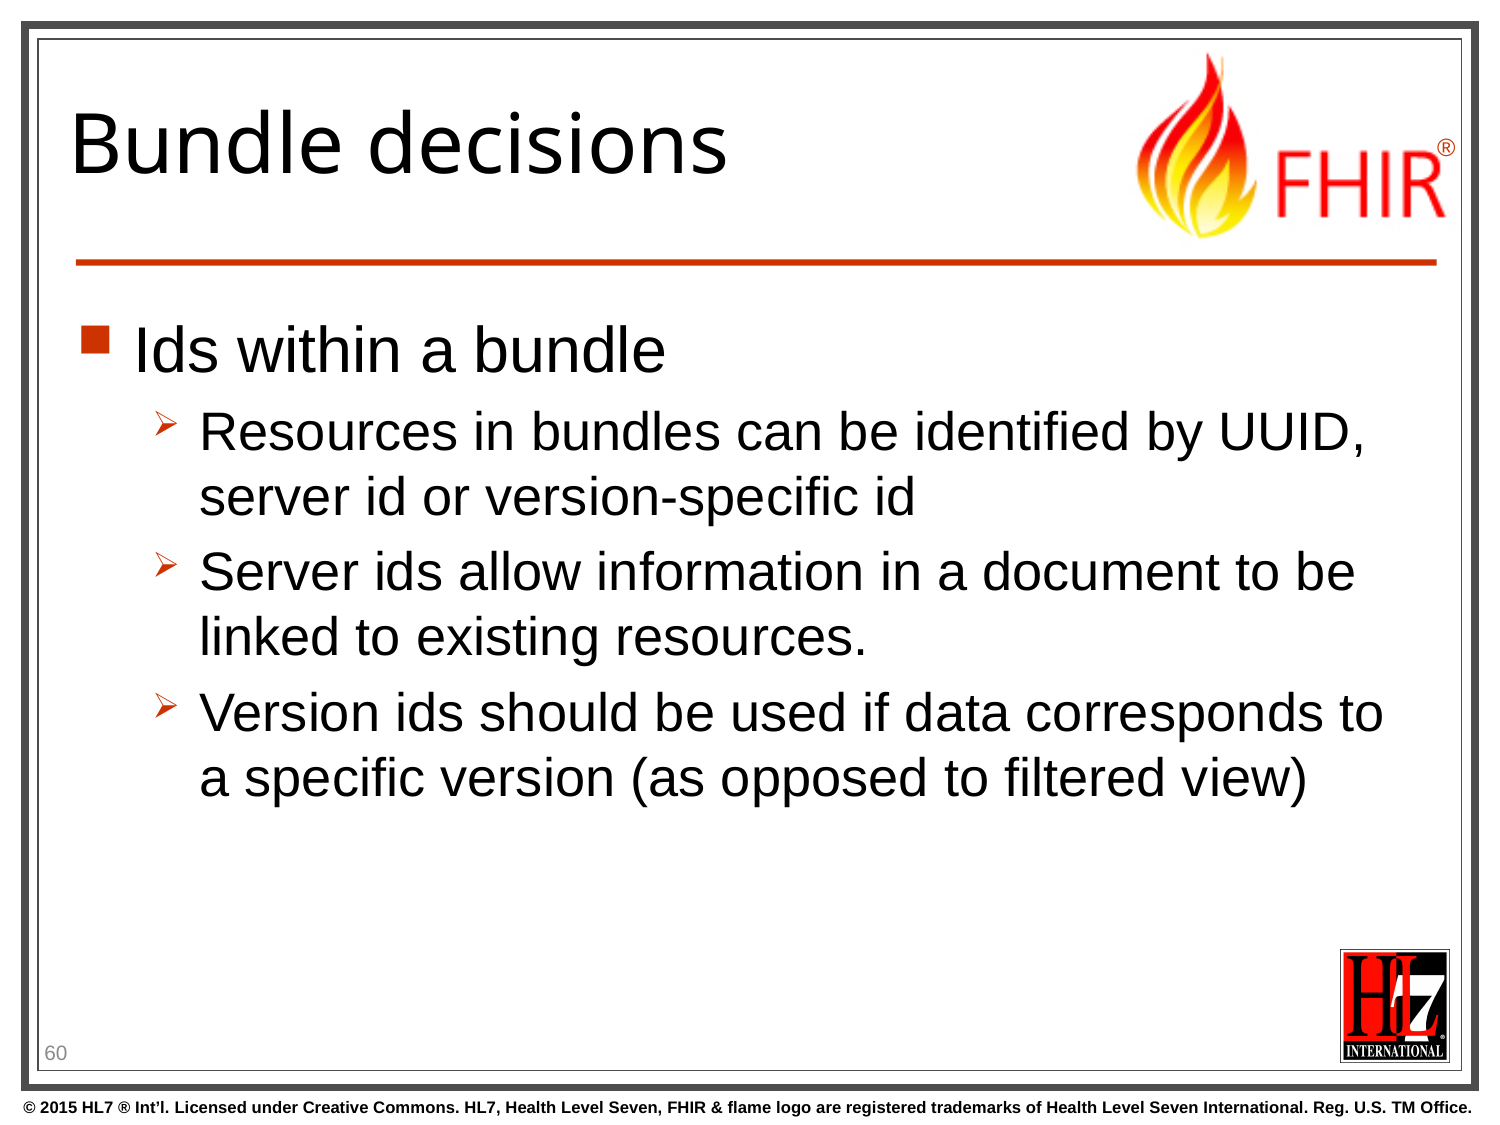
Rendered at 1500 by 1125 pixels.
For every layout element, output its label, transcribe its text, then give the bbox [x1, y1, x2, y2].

title Bundle decisions [53, 54, 1128, 244]
picture [1124, 42, 1458, 249]
list Ids within a bundle Resources in bundles can be identified by UUID, server id or version-specific id Server ids allow information in a document to be linked to existing resources. Version ids should be used if data corresponds to a specific version (as opposed to filtered view) [62, 299, 1438, 1059]
picture [1340, 949, 1450, 1063]
slide_number 60 [29, 1034, 148, 1071]
